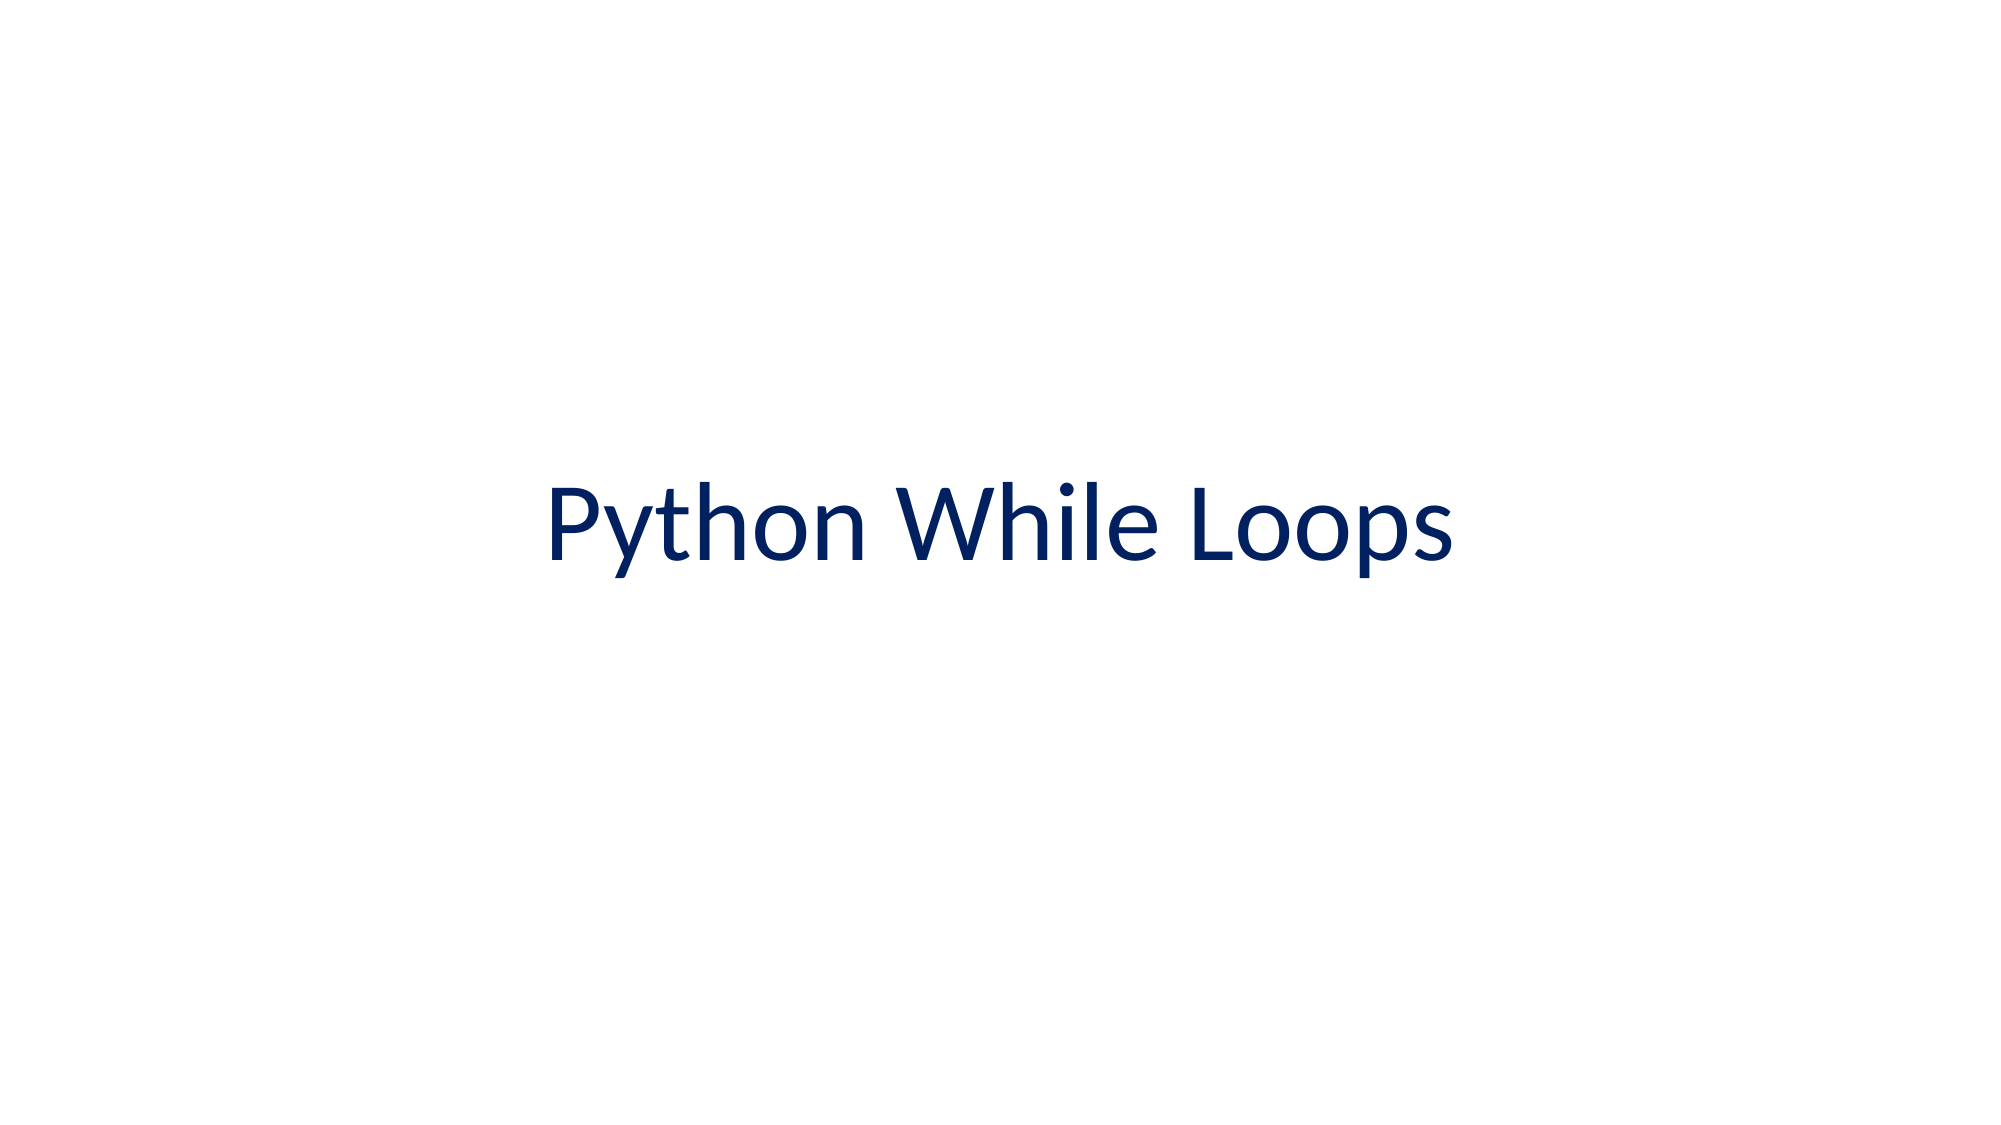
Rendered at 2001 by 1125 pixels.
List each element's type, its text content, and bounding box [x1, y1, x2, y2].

list Python While Loops [137, 299, 1863, 1014]
